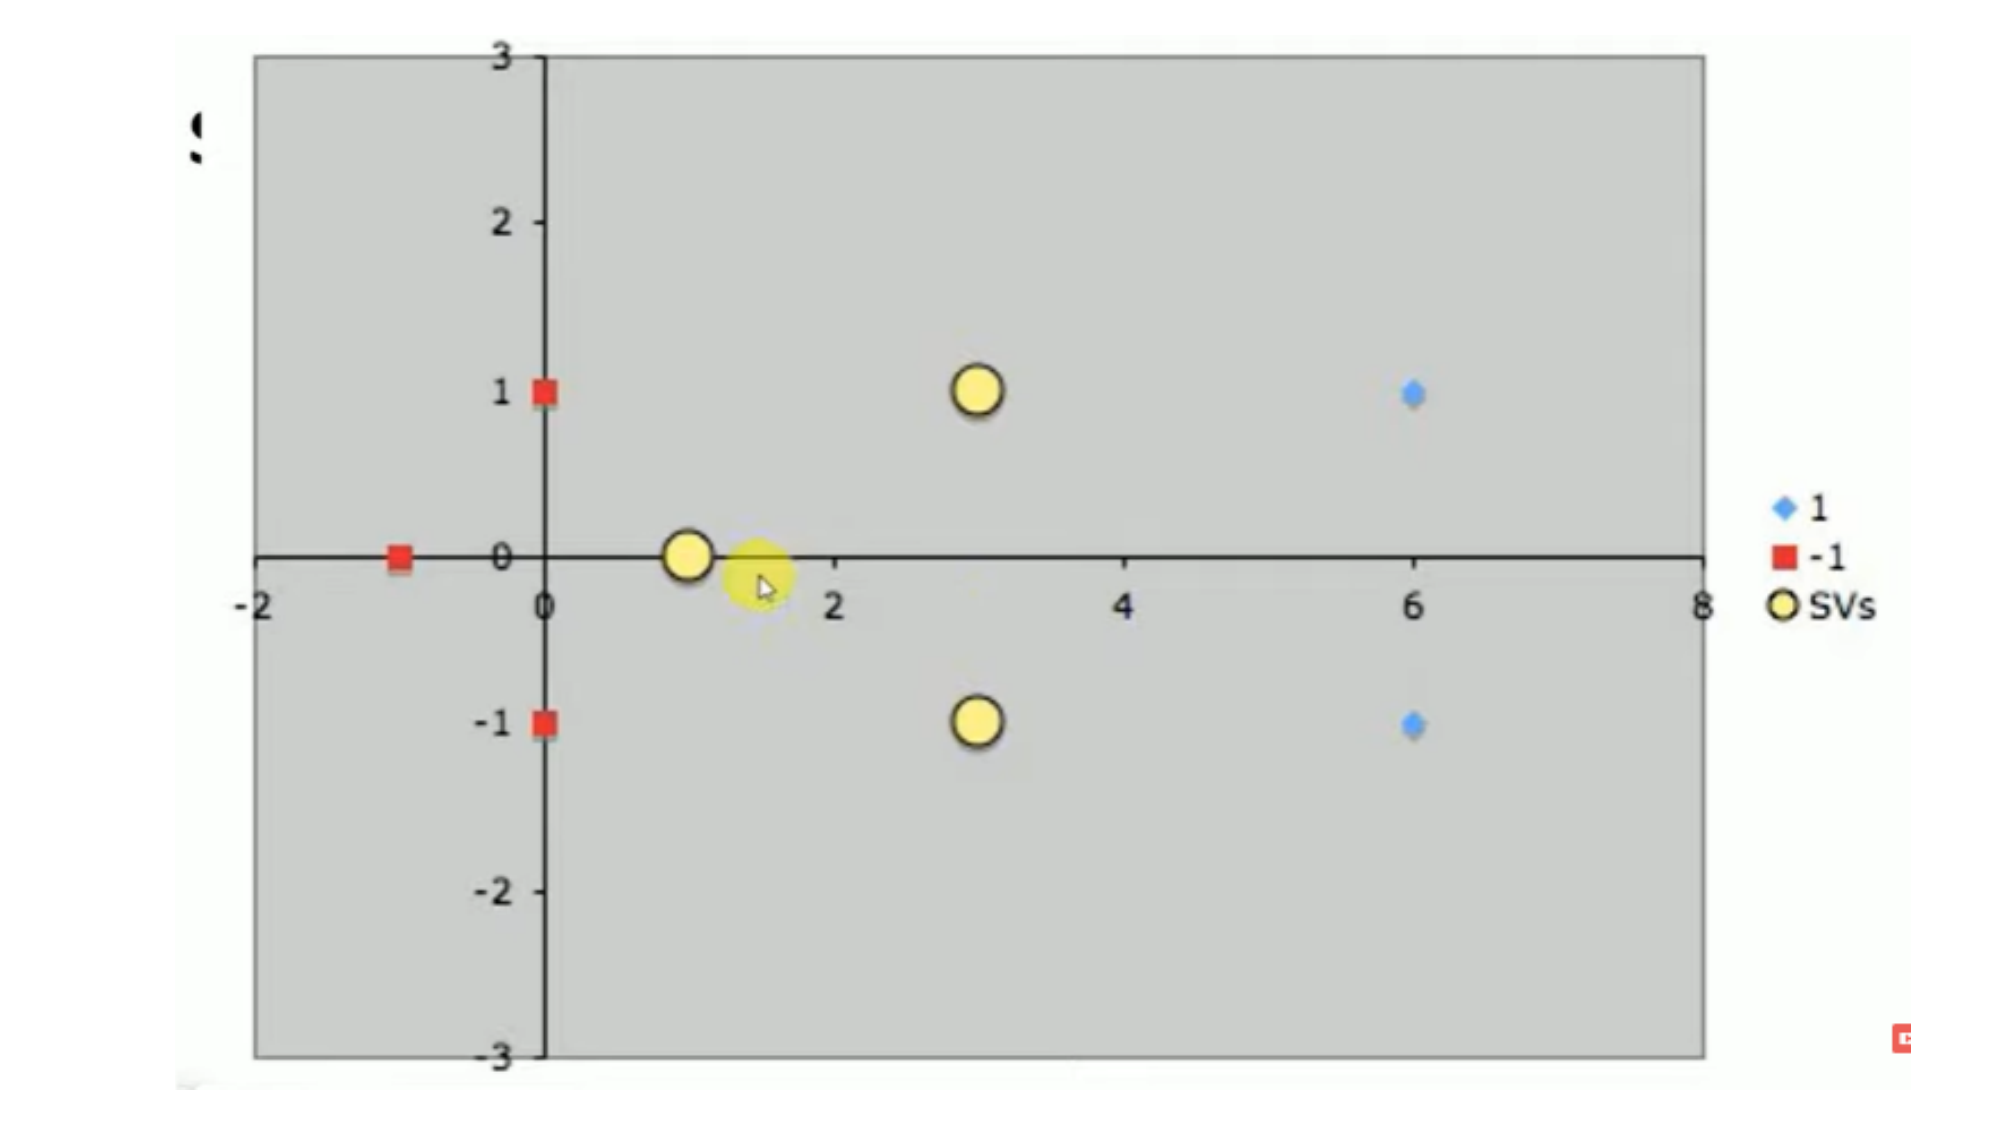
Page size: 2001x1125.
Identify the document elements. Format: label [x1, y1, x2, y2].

picture [175, 35, 1911, 1090]
